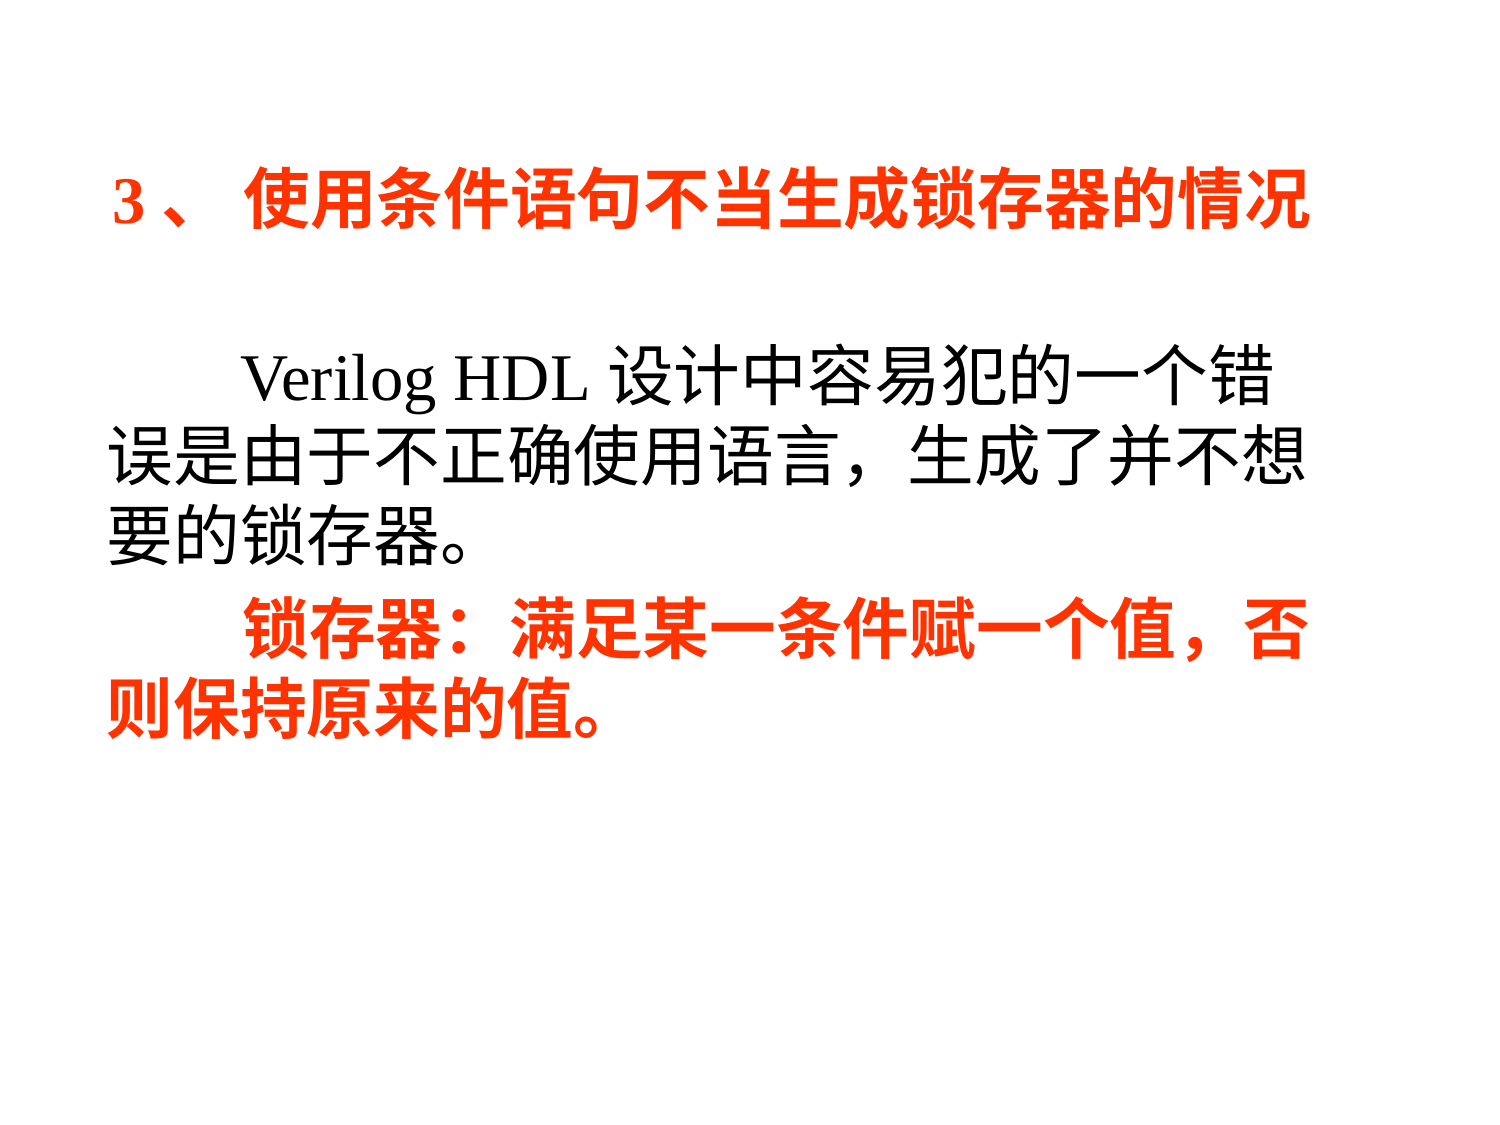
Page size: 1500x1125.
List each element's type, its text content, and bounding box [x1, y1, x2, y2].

text_box Verilog HDL设计中容易犯的一个错误是由于不正确使用语言，生成了并不想要的锁存器。 锁存器：满足某一条件赋一个值，否则保持原来的值。 [91, 326, 1345, 755]
text_box 3、 使用条件语句不当生成锁存器的情况 [97, 148, 1363, 244]
